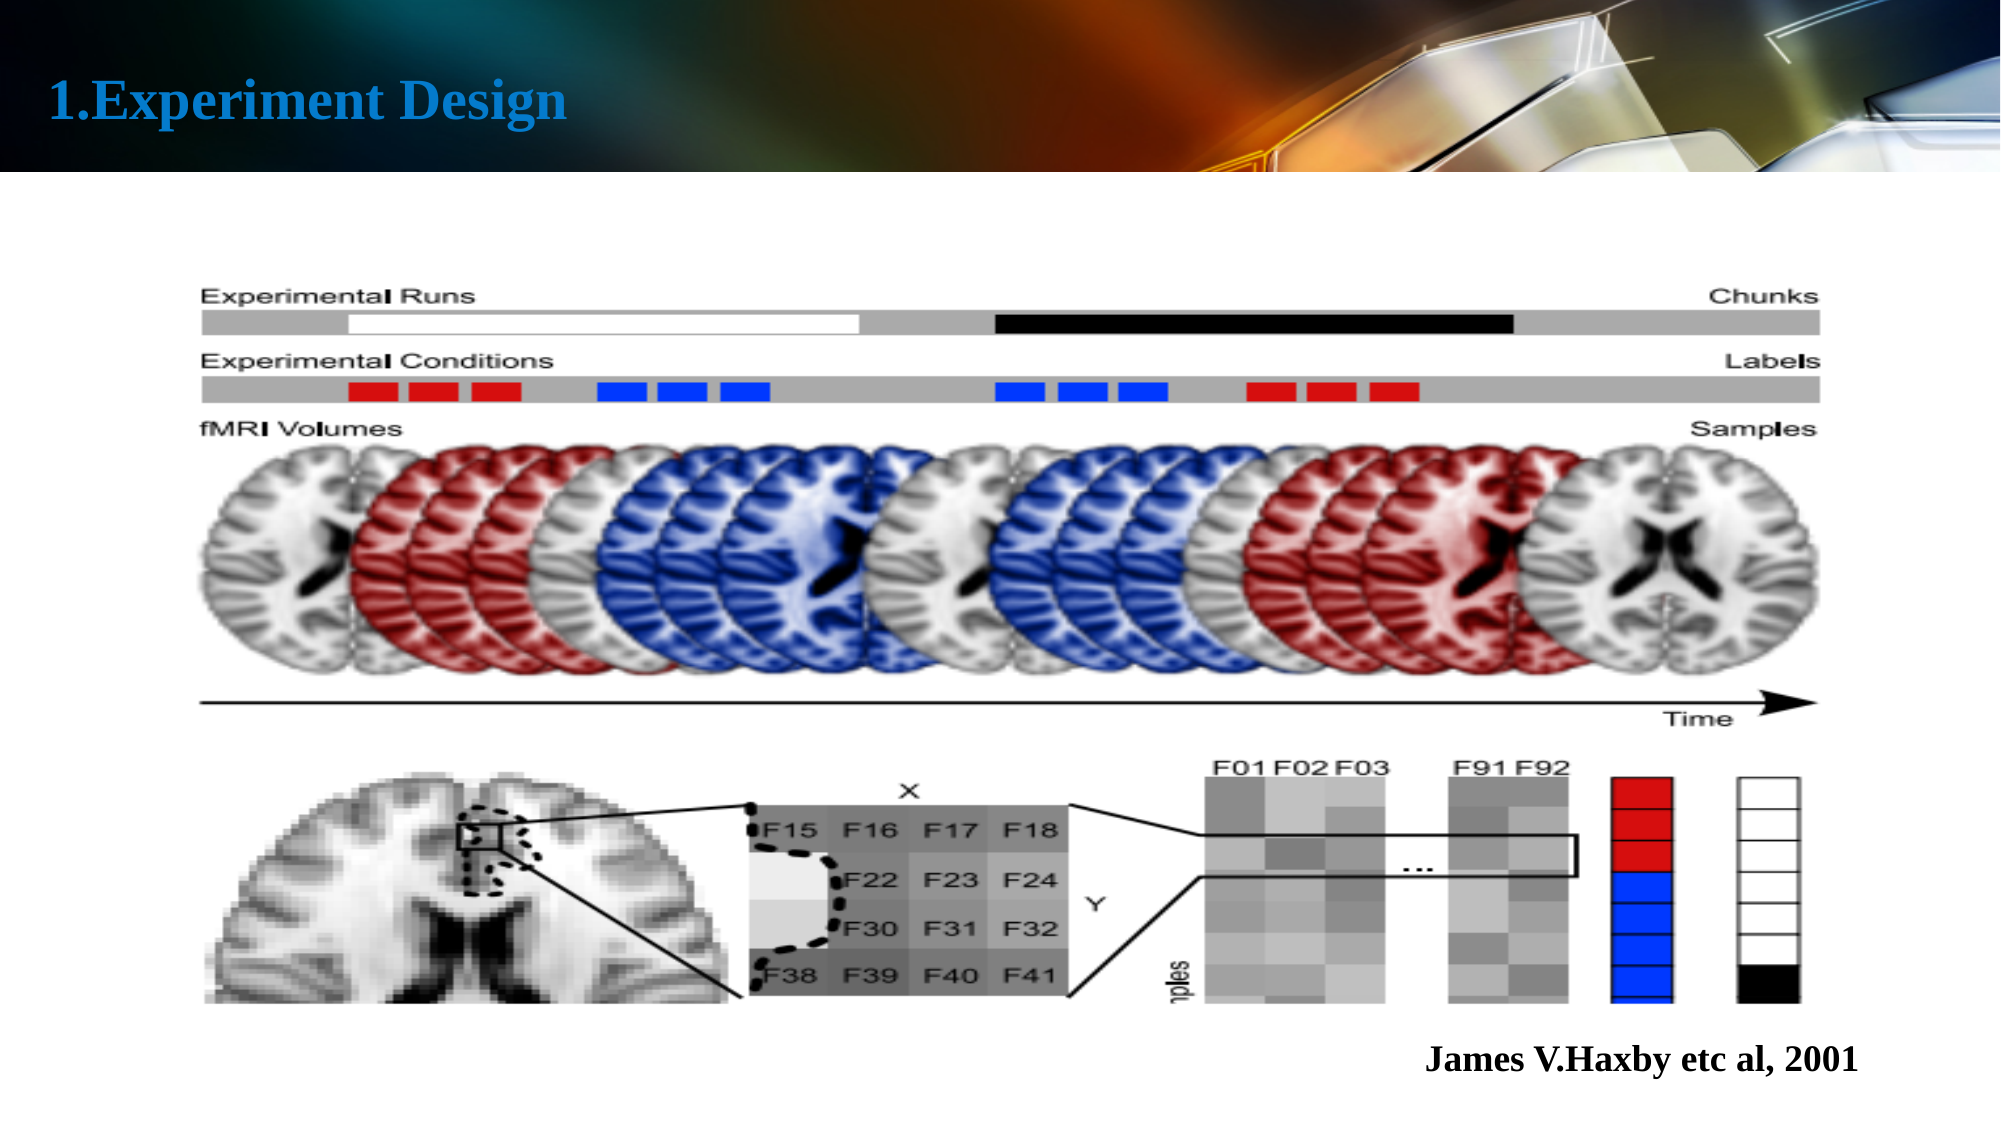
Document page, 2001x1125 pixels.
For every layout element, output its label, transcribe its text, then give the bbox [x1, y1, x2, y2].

text_box James V.Haxby etc al, 2001 [1409, 1026, 1923, 1086]
picture [0, 0, 2001, 172]
text_box 1.Experiment Design [32, 53, 718, 139]
picture [85, 285, 1970, 1023]
